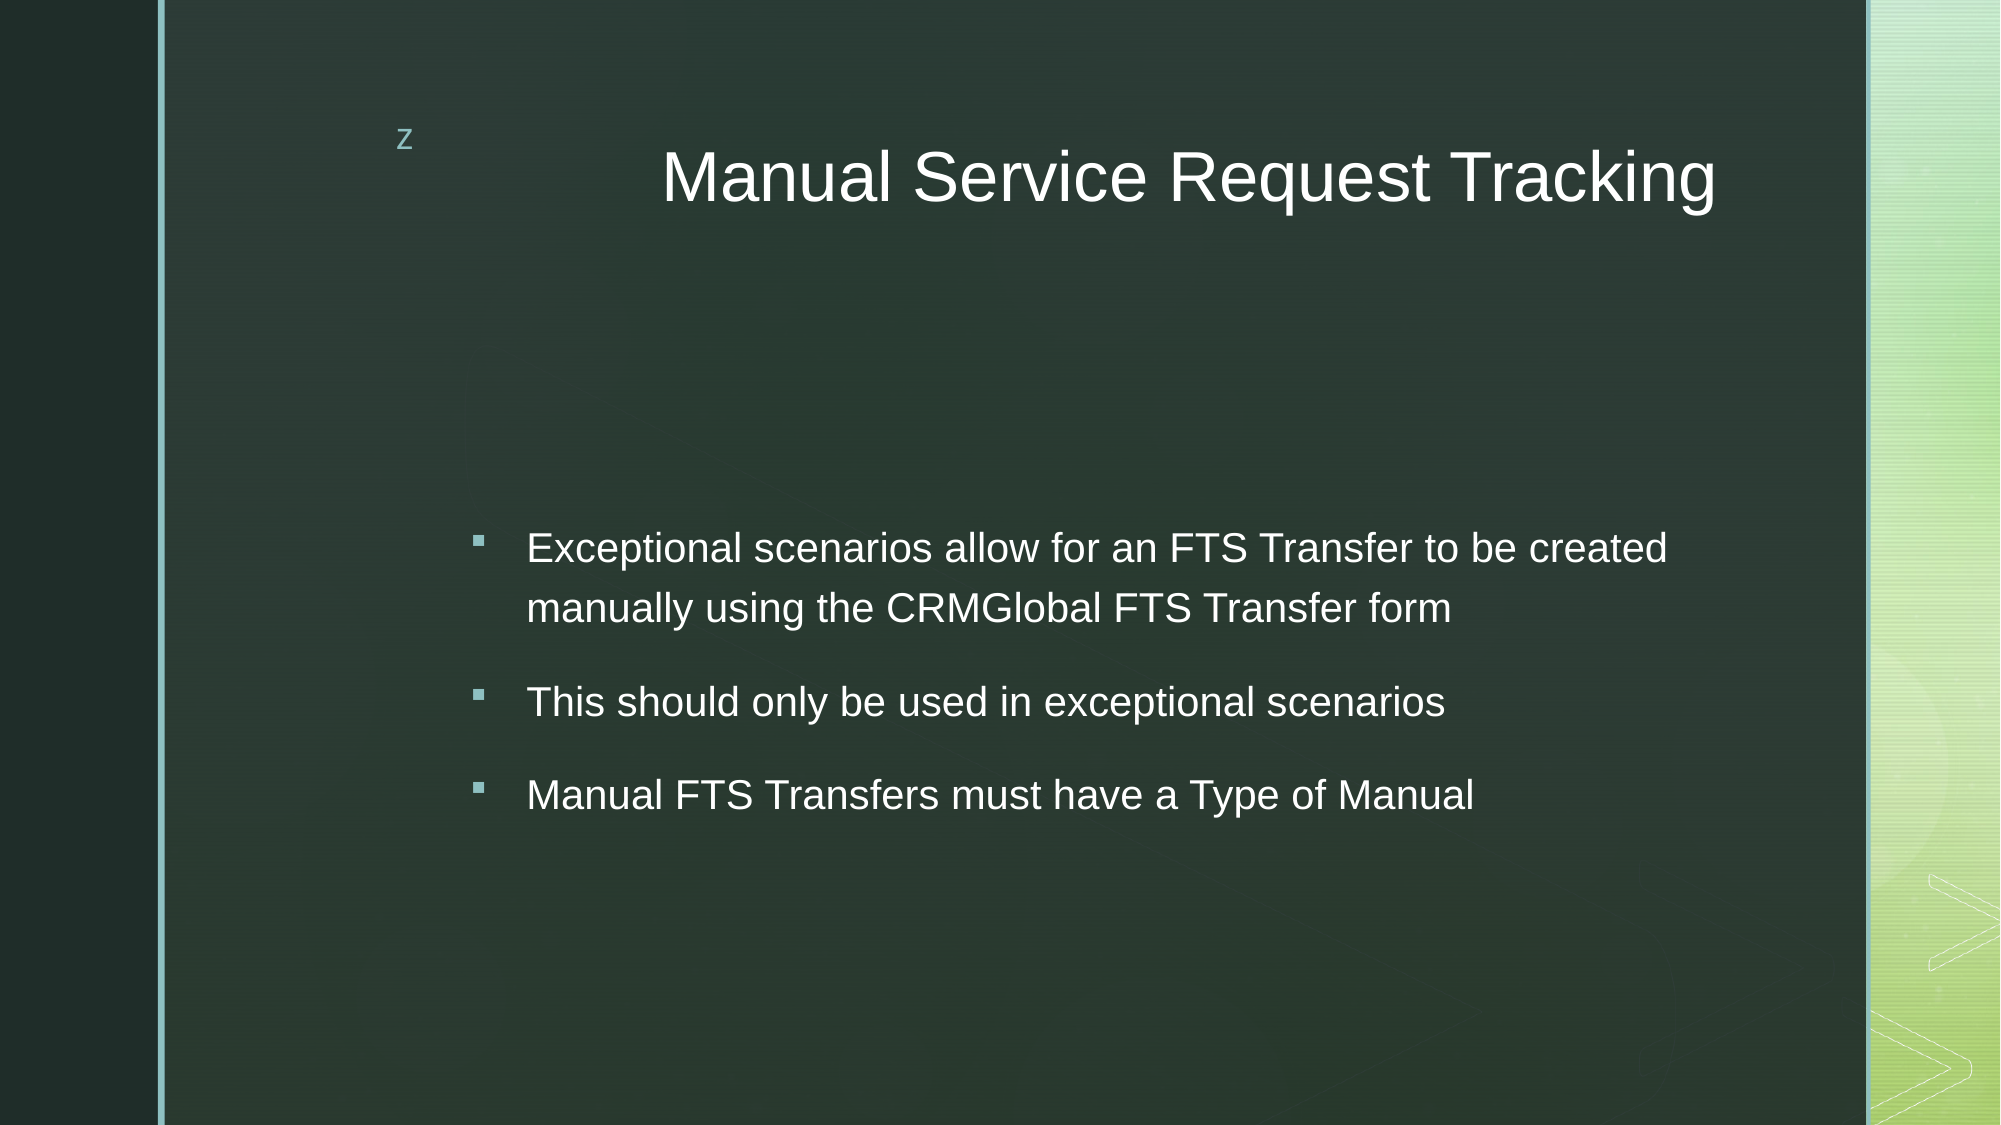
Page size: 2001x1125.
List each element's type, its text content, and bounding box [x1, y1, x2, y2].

picture [1871, 0, 2001, 1125]
title Manual Service Request Tracking [428, 132, 1734, 310]
list Exceptional scenarios allow for an FTS Transfer to be created manually using the CRMGlobal FTS Transfer form This should only be used in exceptional scenarios Manual FTS Transfers must have a Type of Manual [454, 336, 1734, 993]
